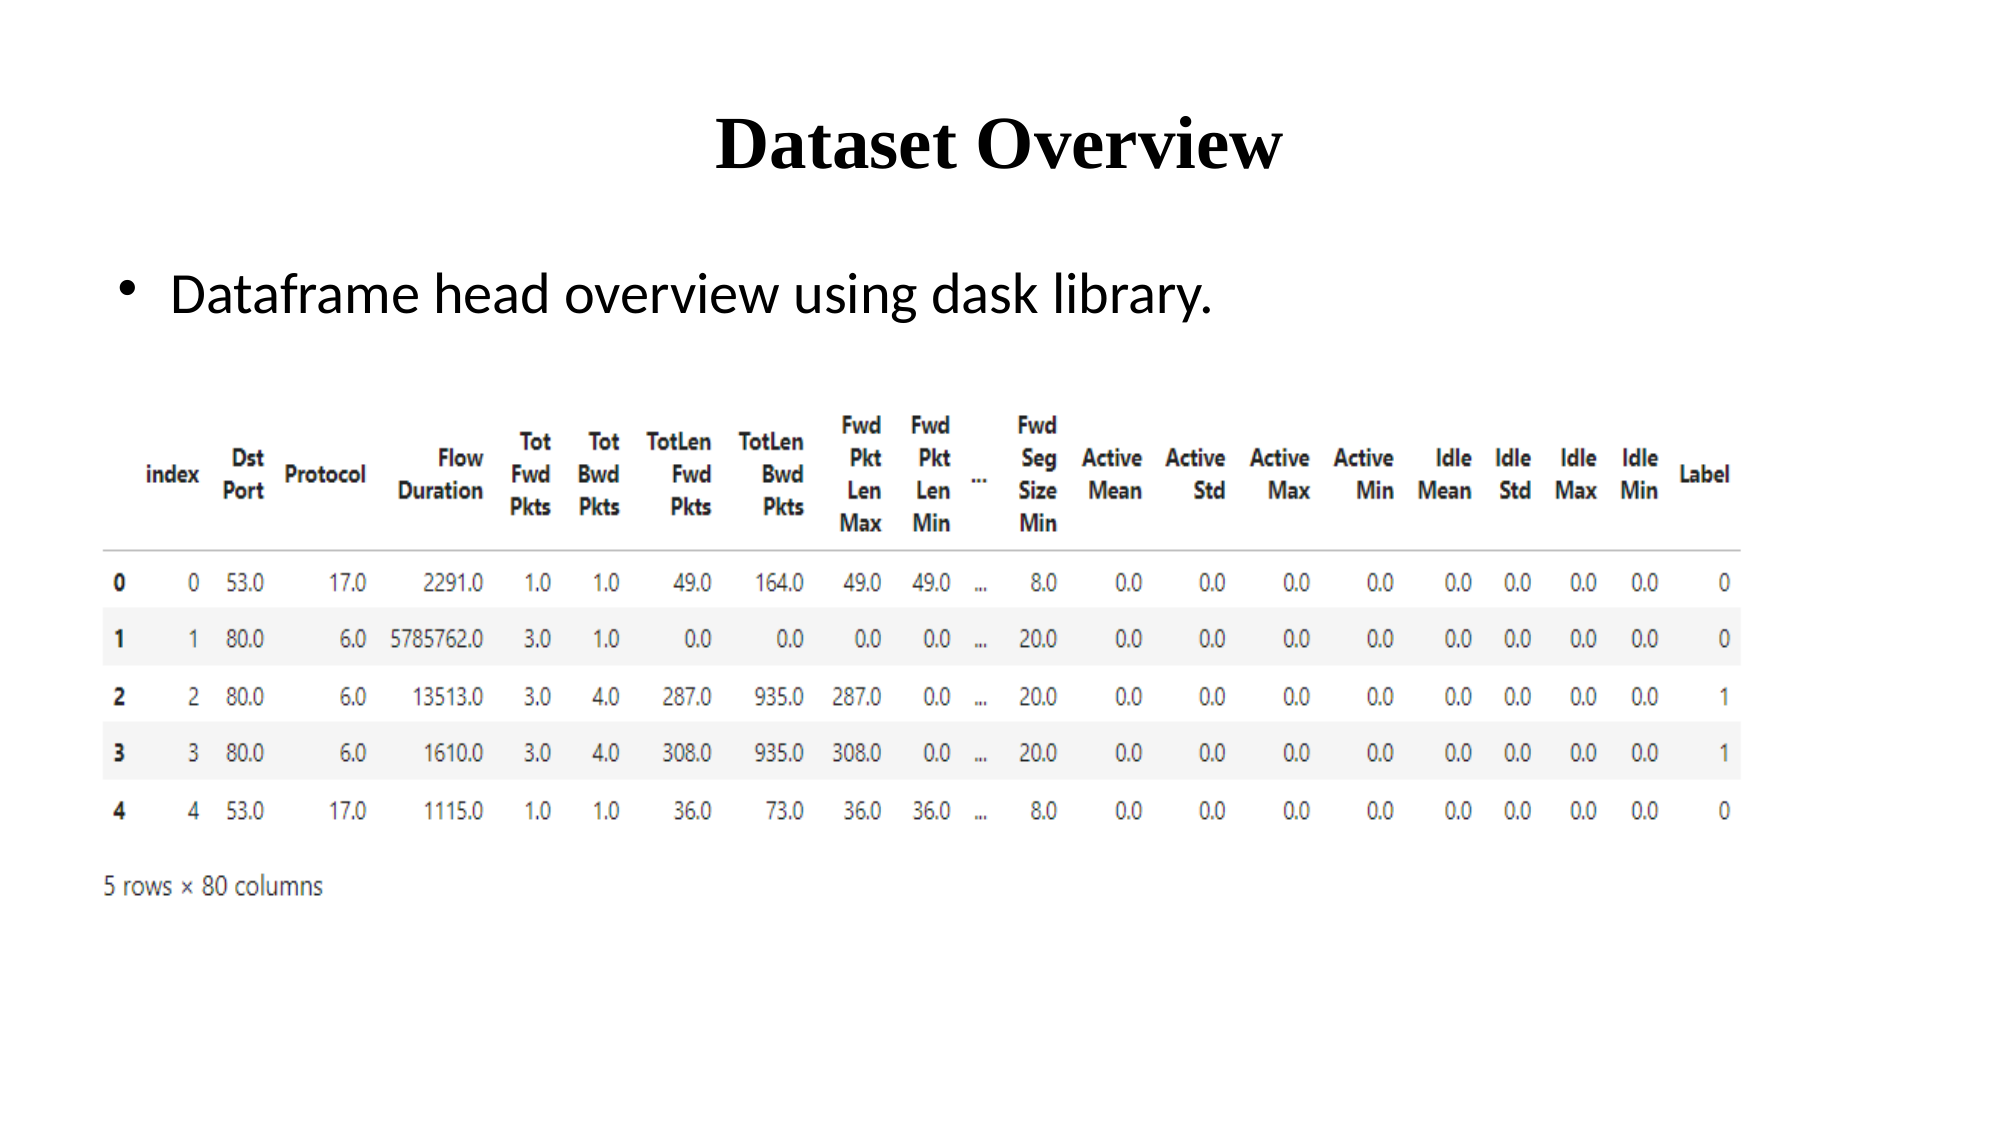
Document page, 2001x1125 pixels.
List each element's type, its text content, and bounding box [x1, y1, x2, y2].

text_box Dataset Overview [99, 44, 1900, 233]
picture [90, 395, 1773, 923]
text_box Dataframe head overview using dask library. [99, 263, 1900, 916]
